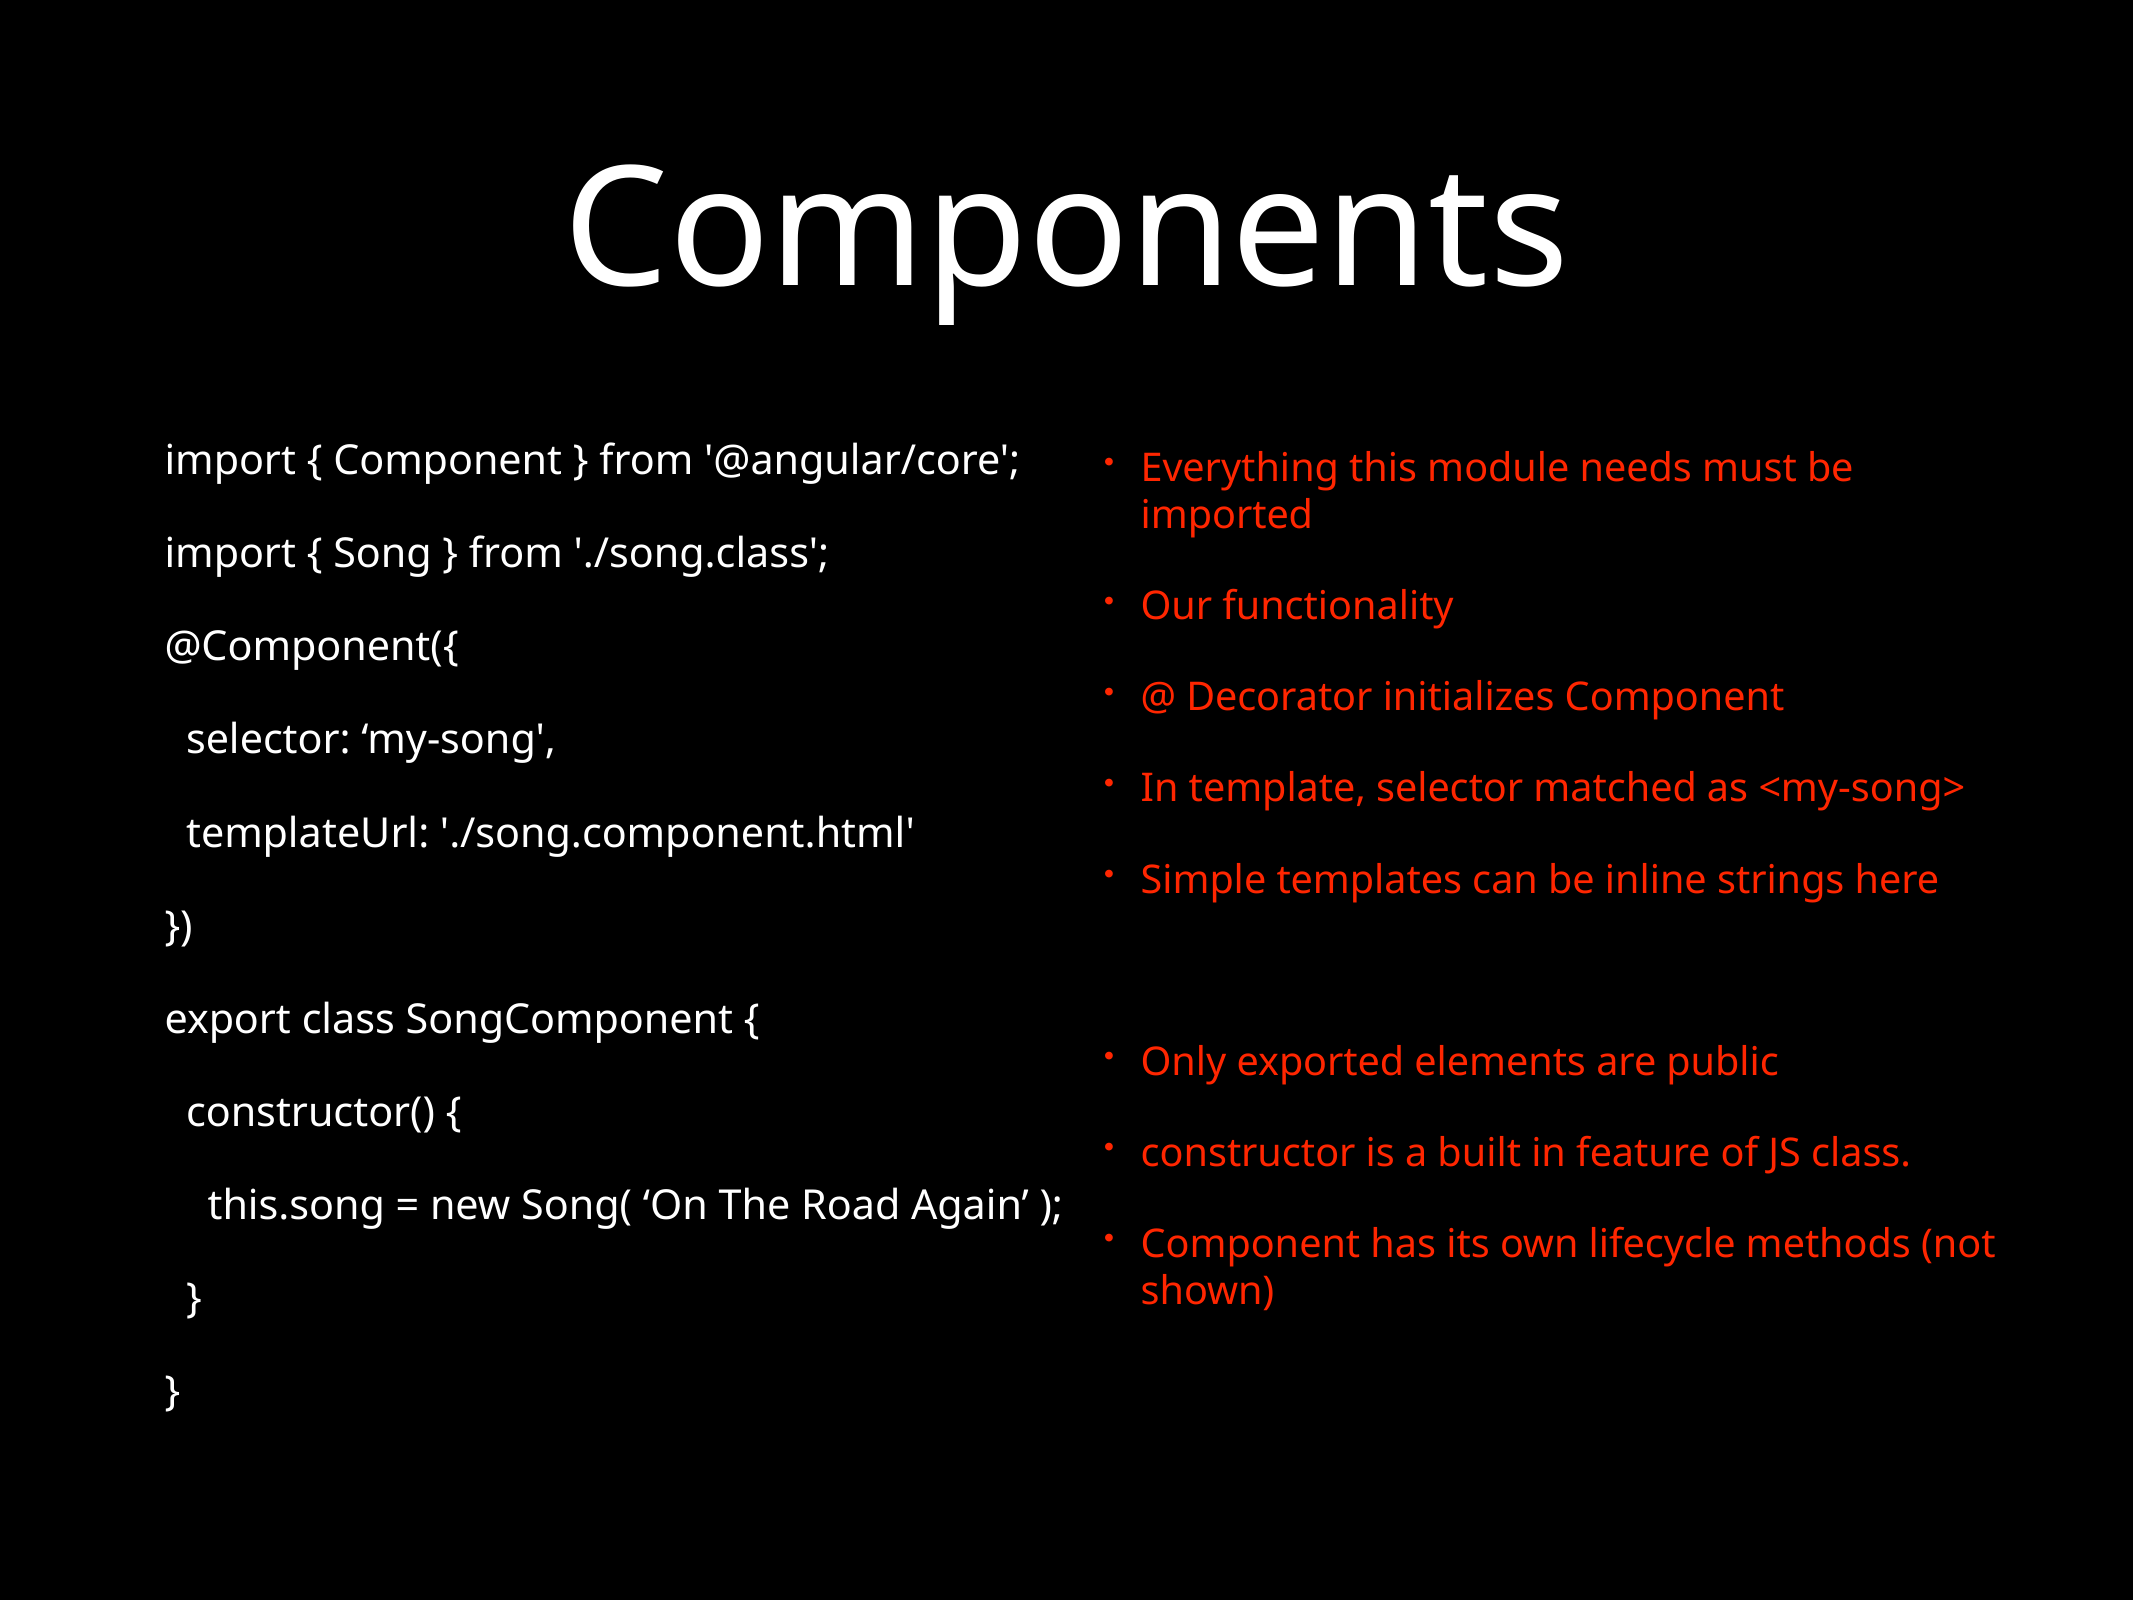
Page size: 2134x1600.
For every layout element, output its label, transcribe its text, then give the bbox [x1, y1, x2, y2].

text_box Everything this module needs must be imported Our functionality @ Decorator initializes Component In template, selector matched as <my-song> Simple templates can be inline strings here Only exported elements are public constructor is a built in feature of JS class. Component has its own lifecycle methods (not shown) [1095, 433, 2030, 1465]
title Components [155, 41, 1978, 397]
list import { Component } from '@angular/core'; import { Song } from './song.class'; @Component({ selector: ‘my-song', templateUrl: './song.component.html' }) export class SongComponent { constructor() { this.song = new Song( ‘On The Road Again’ ); } } [155, 424, 1091, 1457]
